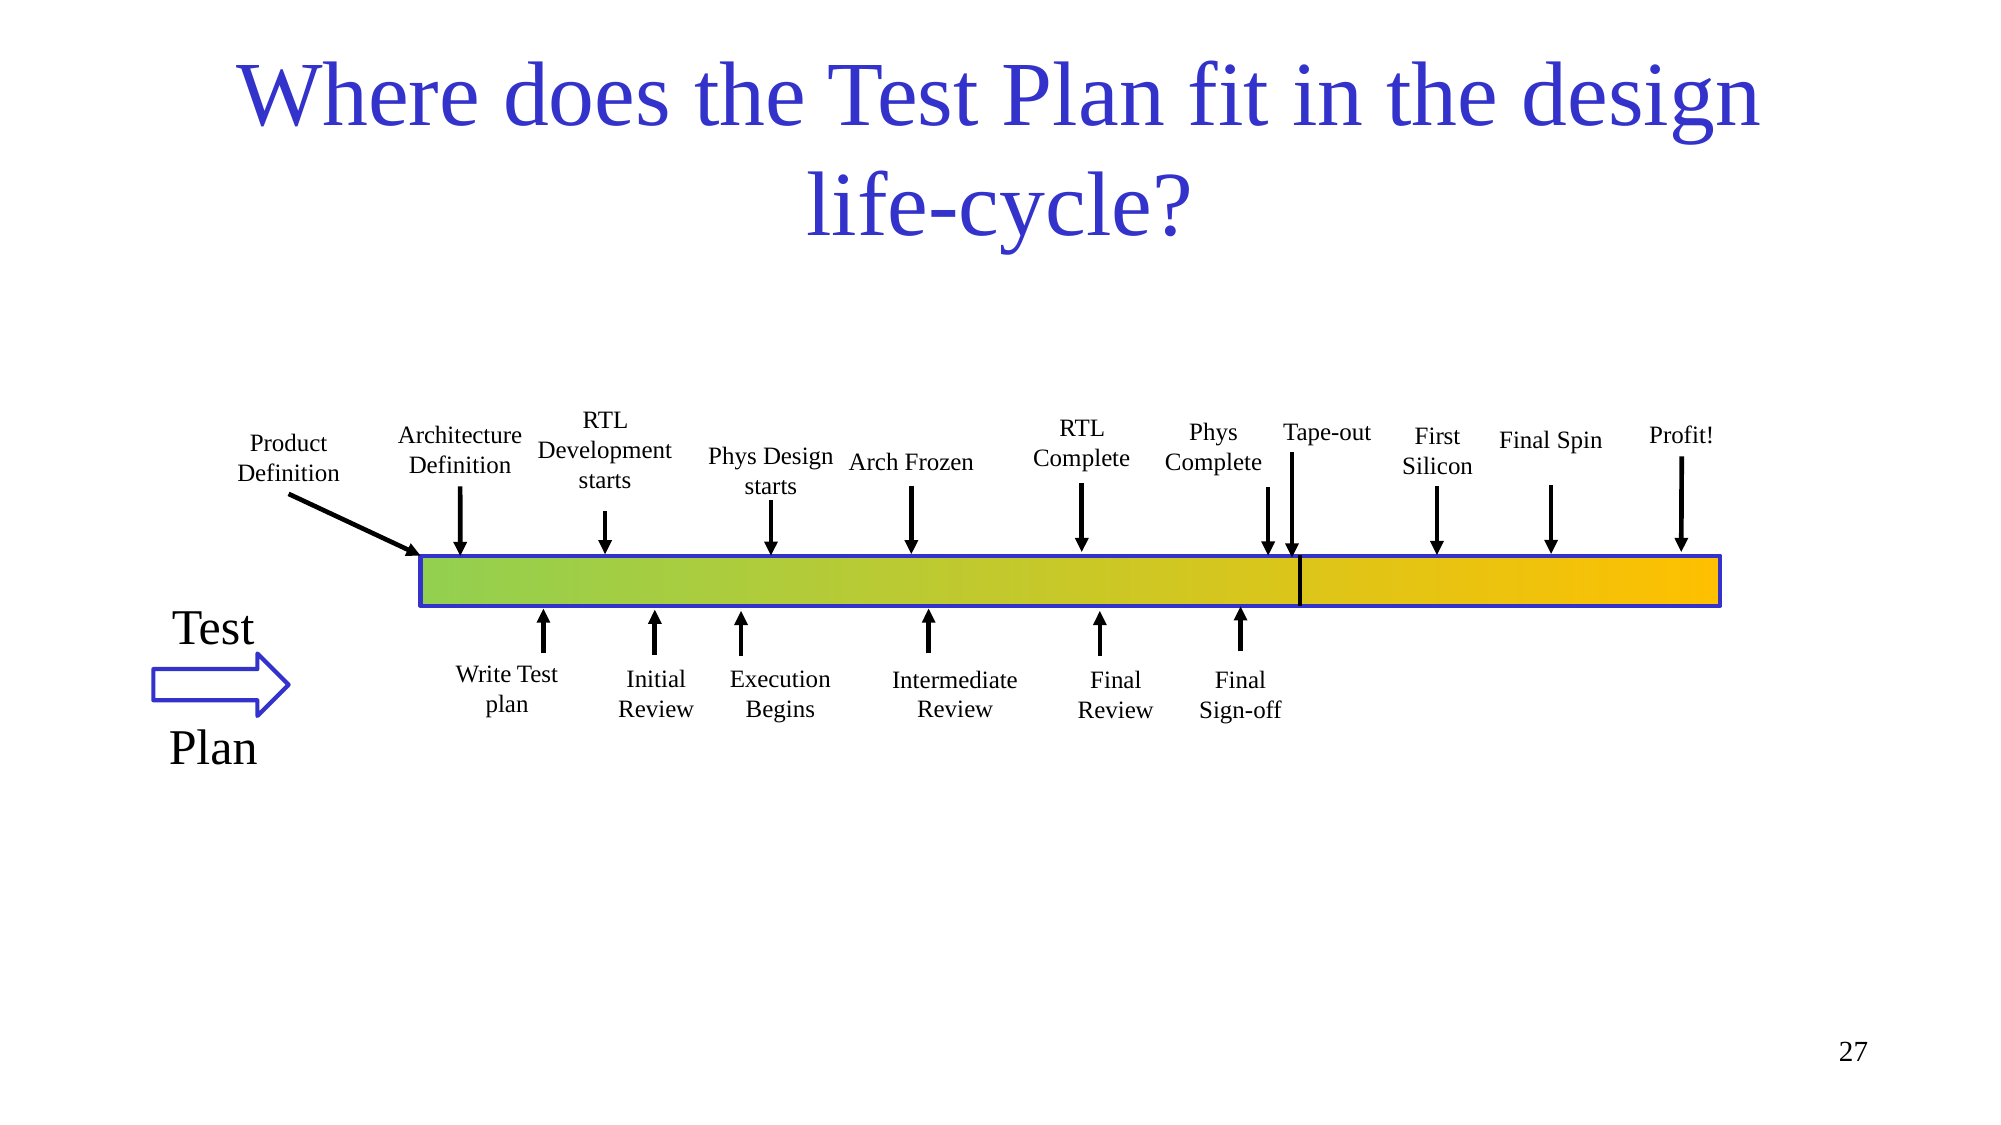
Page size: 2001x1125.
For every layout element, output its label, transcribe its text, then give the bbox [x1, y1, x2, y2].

text_box Tape-out [1248, 407, 1406, 453]
text_box Write Test plan [428, 650, 586, 726]
text_box Architecture Definition [381, 411, 519, 487]
text_box Phys Design starts [692, 432, 850, 508]
text_box [418, 554, 1296, 608]
text_box Initial Review [577, 654, 701, 730]
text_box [288, 494, 421, 556]
text_box Product Definition [210, 419, 367, 494]
text_box Final Spin [1472, 415, 1630, 461]
text_box Test Plan [151, 651, 291, 718]
text_box First Silicon [1359, 411, 1516, 487]
text_box Arch Frozen [850, 438, 990, 483]
text_box Execution Begins [701, 654, 859, 730]
text_box Profit! [1603, 411, 1761, 457]
text_box Final Review [1037, 656, 1162, 731]
title Where does the Test Plan fit in the design life-cycle? [150, 50, 1850, 238]
text_box RTL Complete [1003, 404, 1161, 479]
text_box Final Sign-off [1162, 656, 1319, 731]
text_box Intermediate Review [871, 655, 1039, 731]
text_box Phys Complete [1135, 407, 1290, 483]
text_box RTL Development starts [519, 395, 691, 501]
text_box [1302, 554, 1722, 608]
